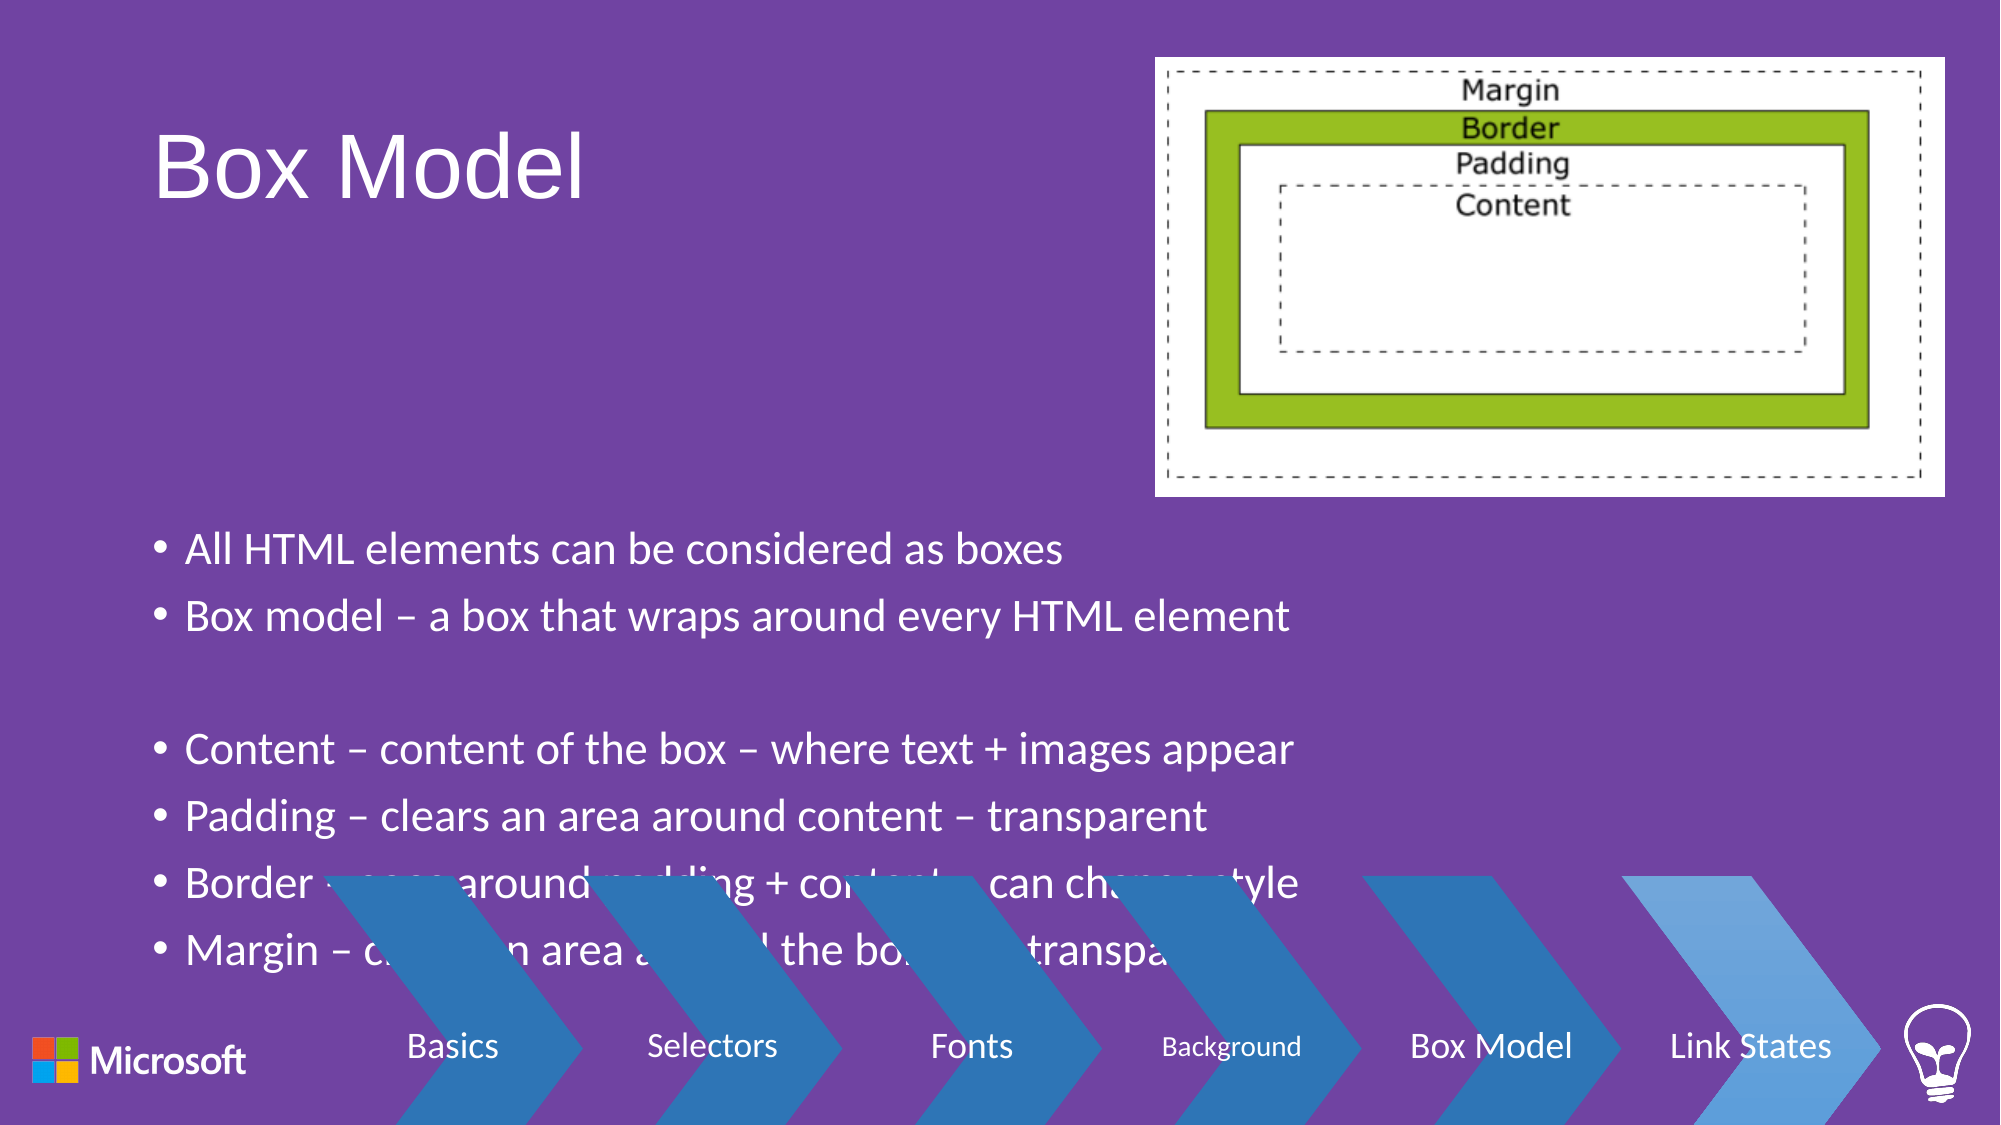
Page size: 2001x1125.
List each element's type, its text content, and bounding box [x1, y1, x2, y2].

picture [3, 1010, 275, 1110]
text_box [323, 875, 1881, 1125]
title Box Model [137, 59, 1155, 278]
picture [1904, 1004, 1971, 1103]
list All HTML elements can be considered as boxes Box model – a box that wraps around every HTML element Content – content of the box – where text + images appear Padding – clears an area around content – transparent Border – goes around padding + content – can change style Margin – clears an area around the border – transparent [137, 516, 1863, 988]
picture [1155, 57, 1945, 497]
